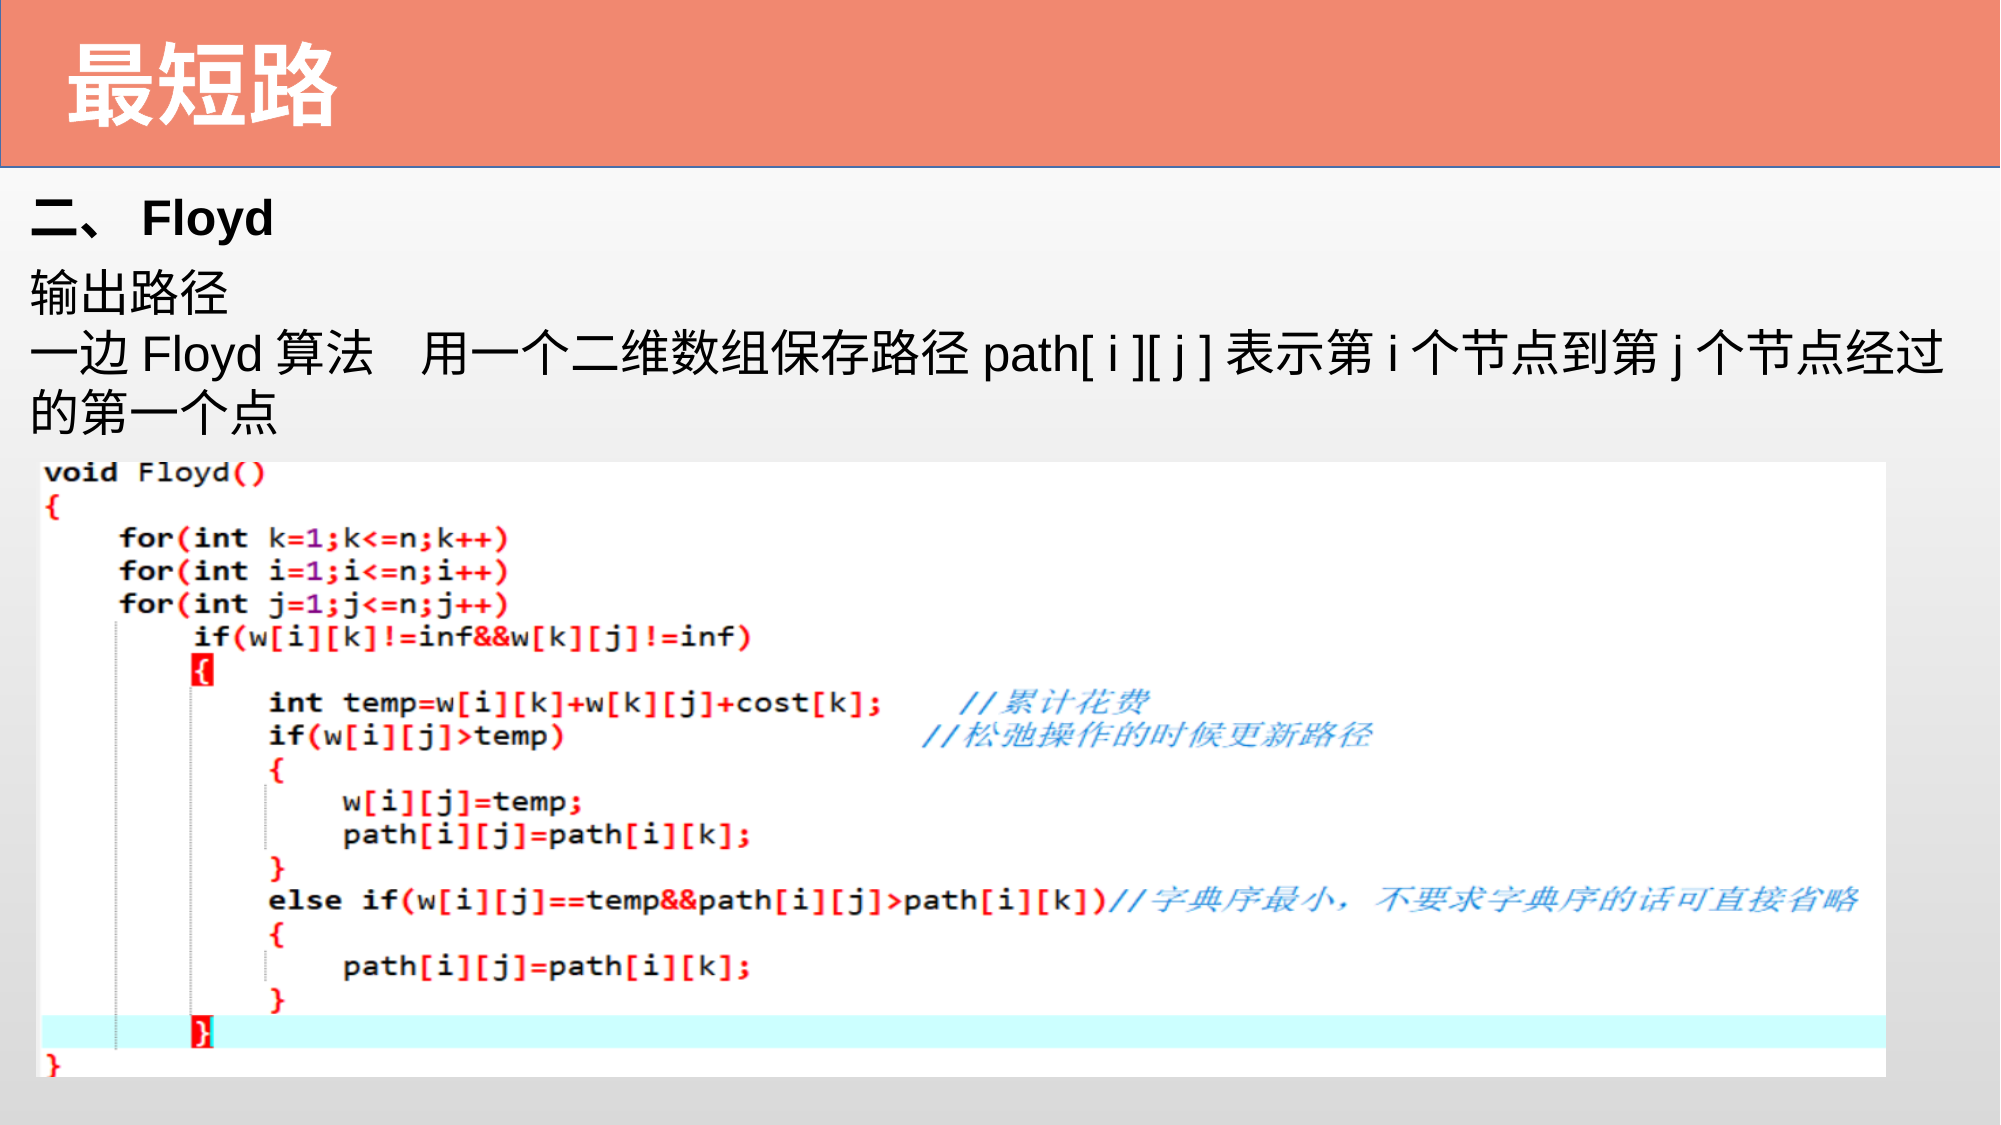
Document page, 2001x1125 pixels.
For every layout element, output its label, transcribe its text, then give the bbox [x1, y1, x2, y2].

text_box 最短路 [49, 19, 1740, 145]
text_box 输出路径 一边Floyd算法 用一个二维数组保存路径path[ i ][ j ]表示第i个节点到第j个节点经过的第一个点 [14, 253, 1989, 509]
text_box [0, 0, 2000, 168]
picture [36, 462, 1886, 1077]
text_box 二、Floyd [14, 178, 992, 253]
